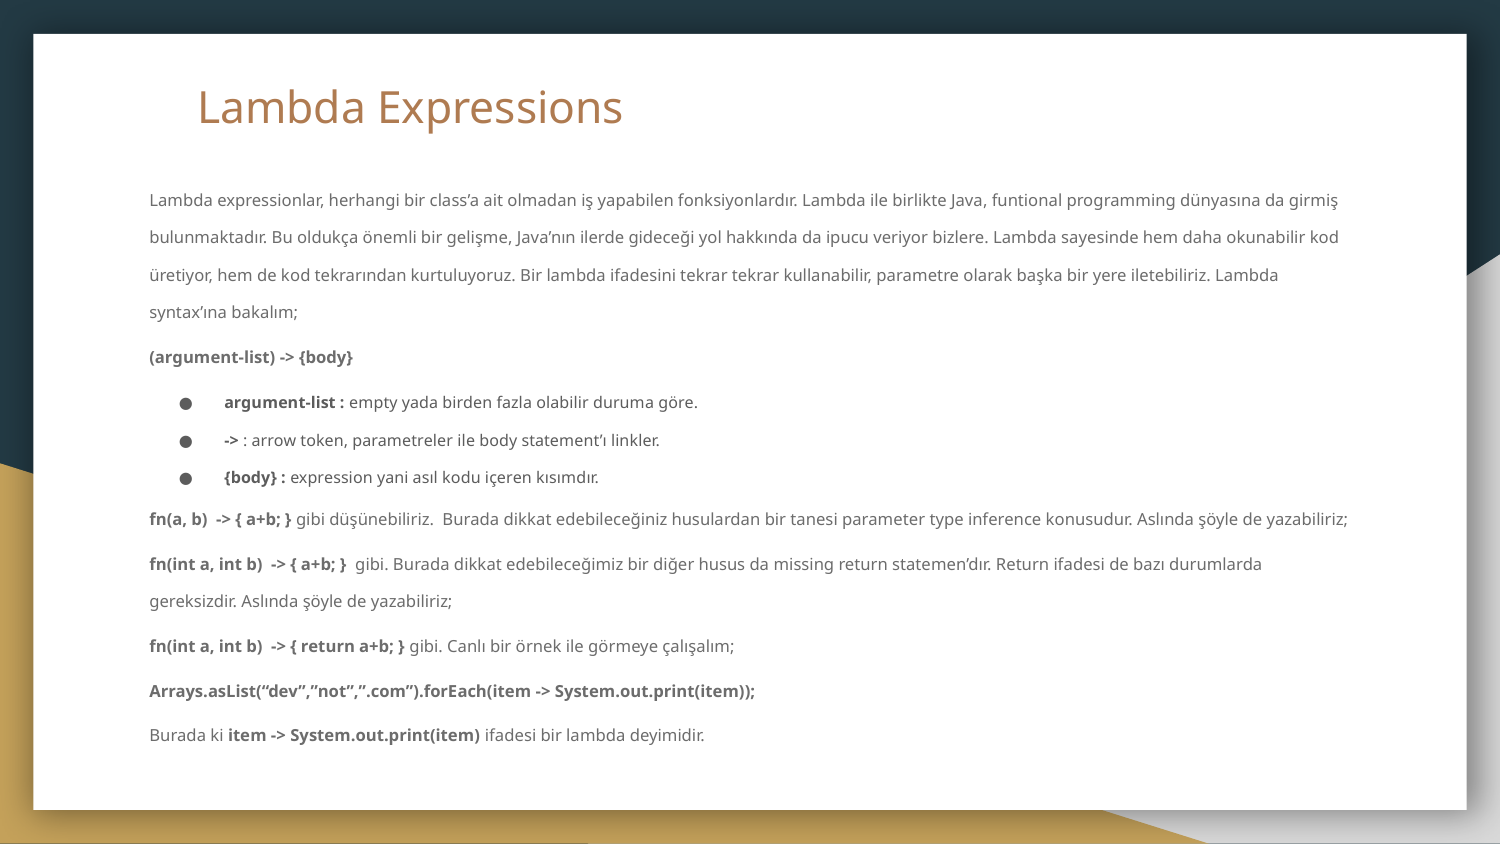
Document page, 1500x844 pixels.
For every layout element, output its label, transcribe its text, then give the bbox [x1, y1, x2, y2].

title Lambda Expressions [123, 61, 1355, 153]
list Lambda expressionlar, herhangi bir class’a ait olmadan iş yapabilen fonksiyonlardır. Lambda ile birlikte Java, funtional programming dünyasına da girmiş bulunmaktadır. Bu oldukça önemli bir gelişme, Java’nın ilerde gideceği yol hakkında da ipucu veriyor bizlere. Lambda sayesinde hem daha okunabilir kod üretiyor, hem de kod tekrarından kurtuluyoruz. Bir lambda ifadesini tekrar tekrar kullanabilir, parametre olarak başka bir yere iletebiliriz. Lambda syntax’ına bakalım; (argument-list) -> {body} argument-list : empty yada birden fazla olabilir duruma göre. -> : arrow token, parametreler ile body statement’ı linkler. {body} : expression yani asıl kodu içeren kısımdır. fn(a, b) -> { a+b; } gibi düşünebiliriz. Burada dikkat edebileceğiniz husulardan bir tanesi parameter type inference konusudur. Aslında şöyle de yazabiliriz; fn(int a, int b) -> { a+b; } gibi. Burada dikkat edebileceğimiz bir diğer husus da missing return statemen’dır. Return ifadesi de bazı durumlarda gereksizdir. Aslında şöyle de yazabiliriz; fn(int a, int b) -> { return a+b; } gibi. Canlı bir örnek ile görmeye çalışalım; Arrays.asList(“dev”,”not”,”.com”).forEach(item -> System.out.print(item)); Burada ki item -> System.out.print(item) ifadesi bir lambda deyimidir. [134, 158, 1366, 773]
